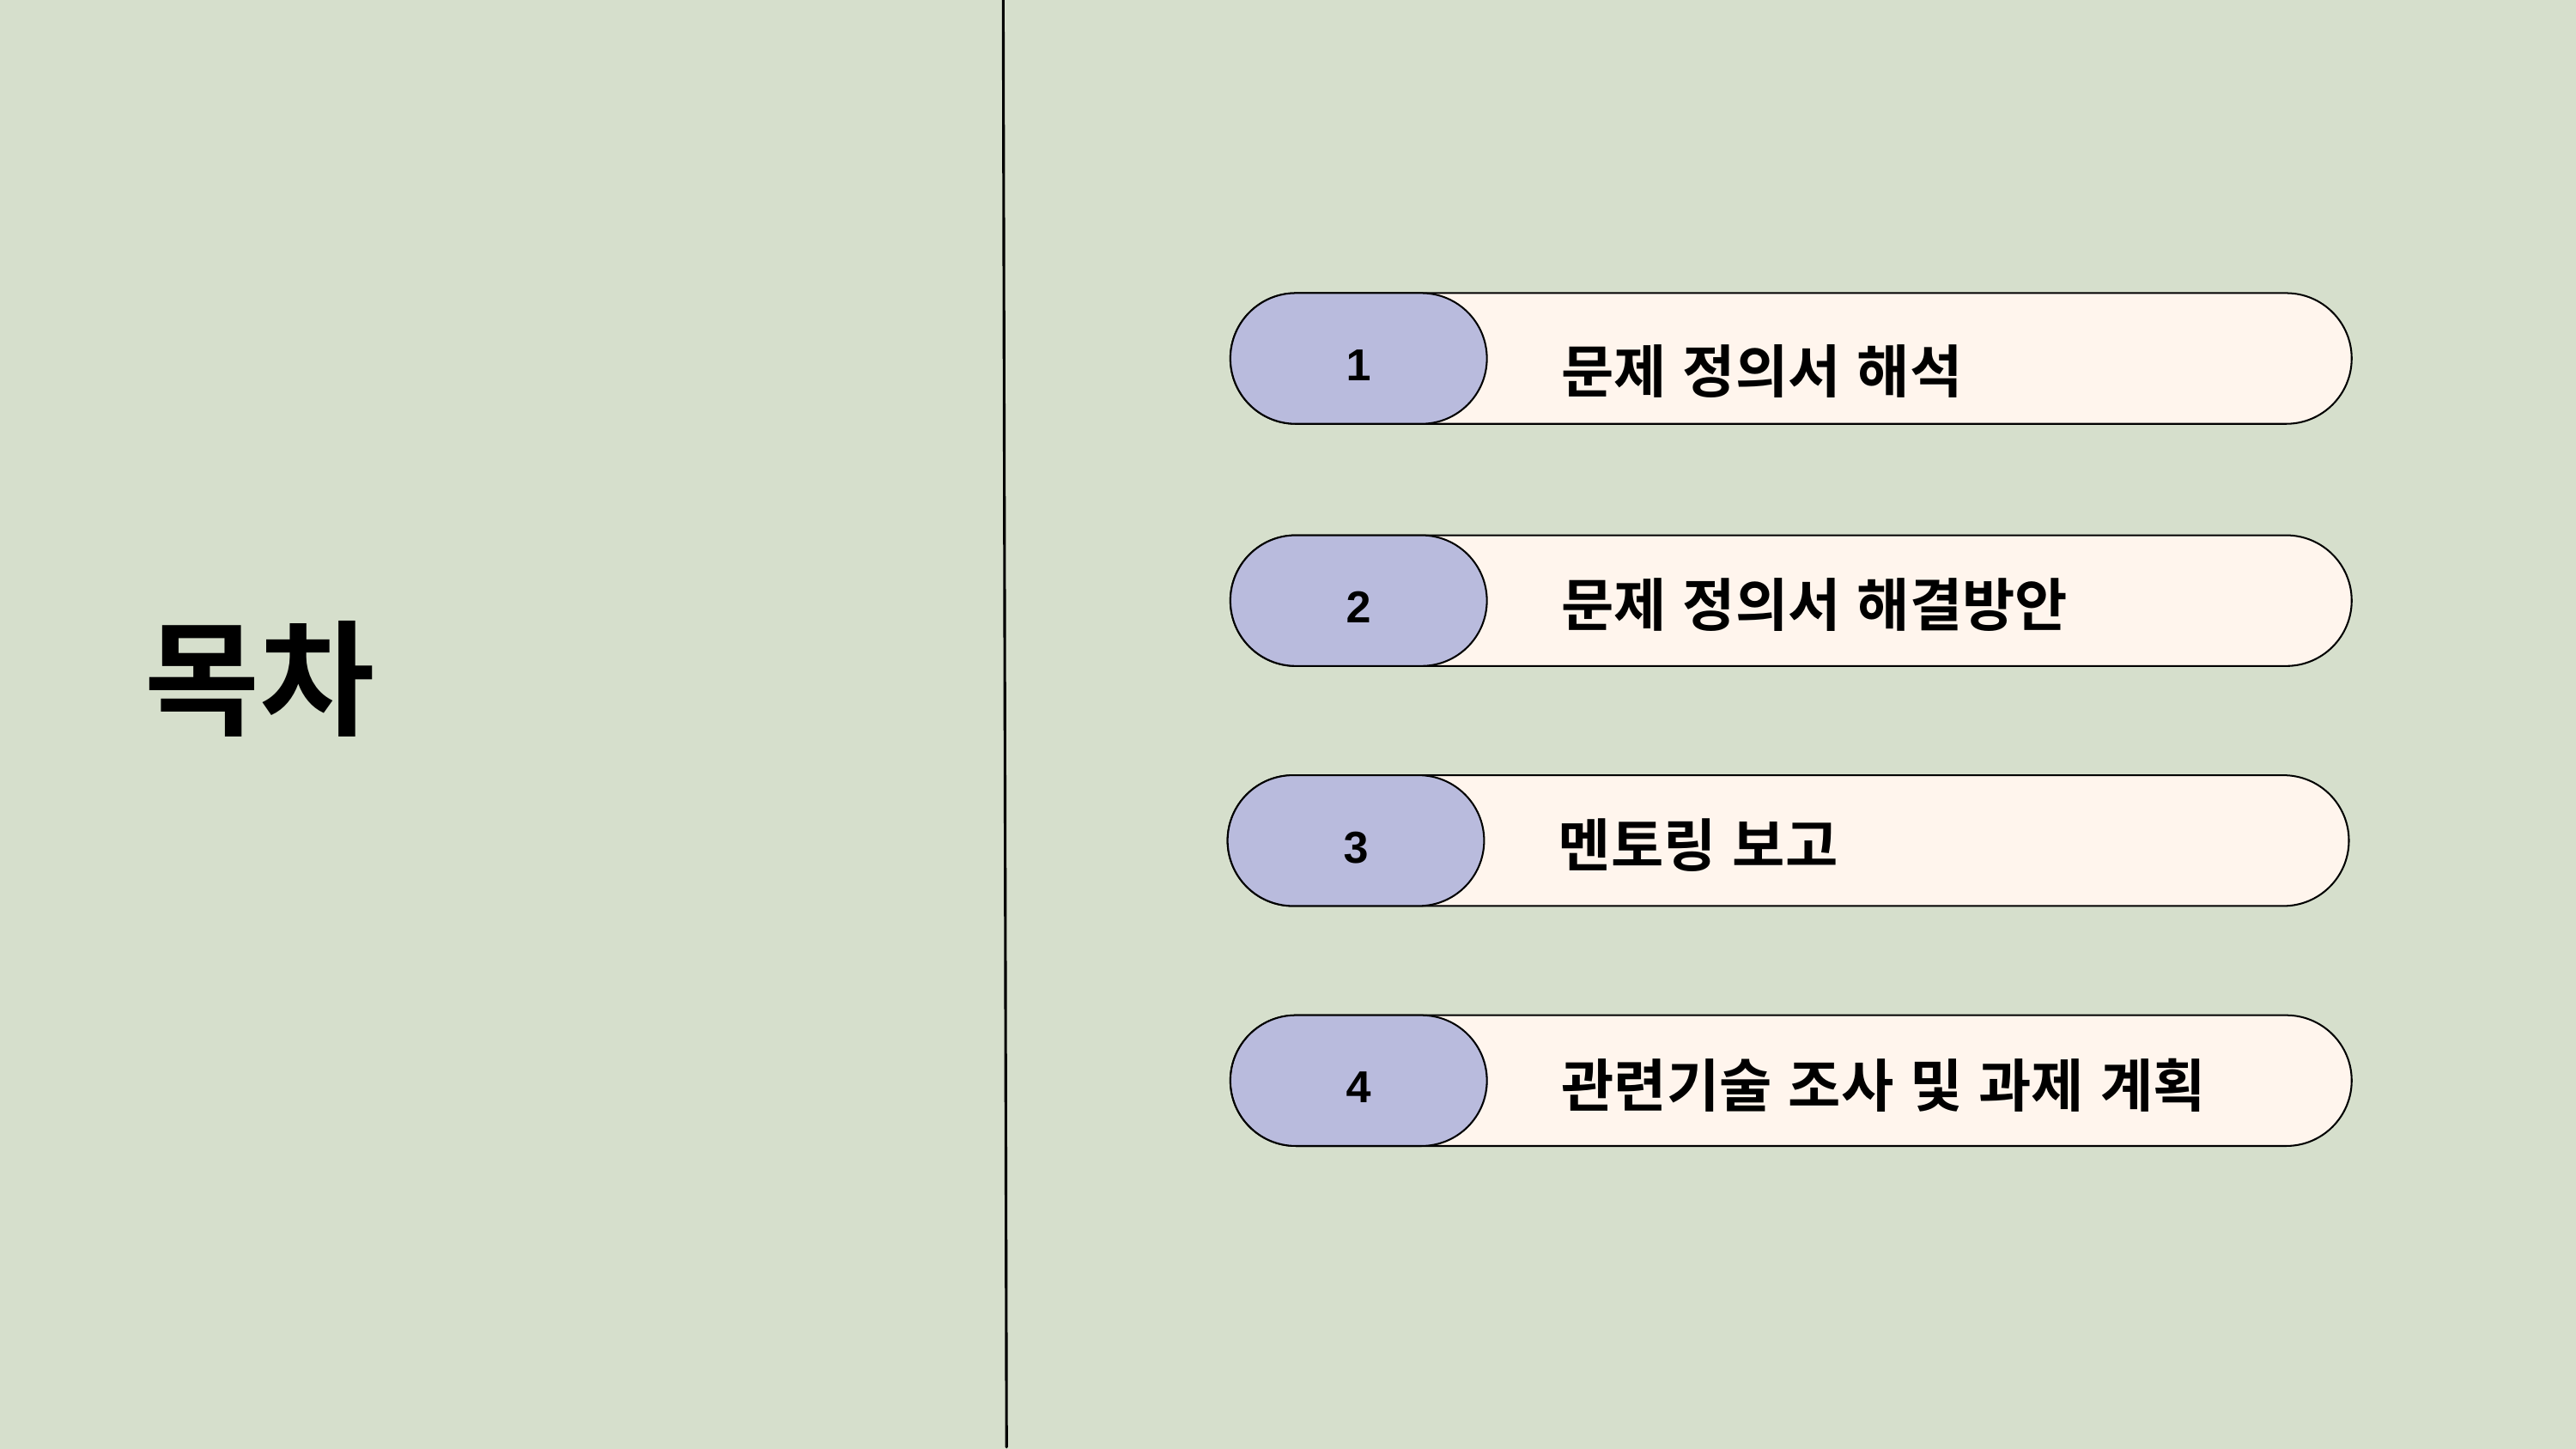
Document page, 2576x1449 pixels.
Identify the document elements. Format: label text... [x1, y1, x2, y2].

text_box 목차 [144, 600, 849, 751]
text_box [1226, 292, 2380, 1148]
